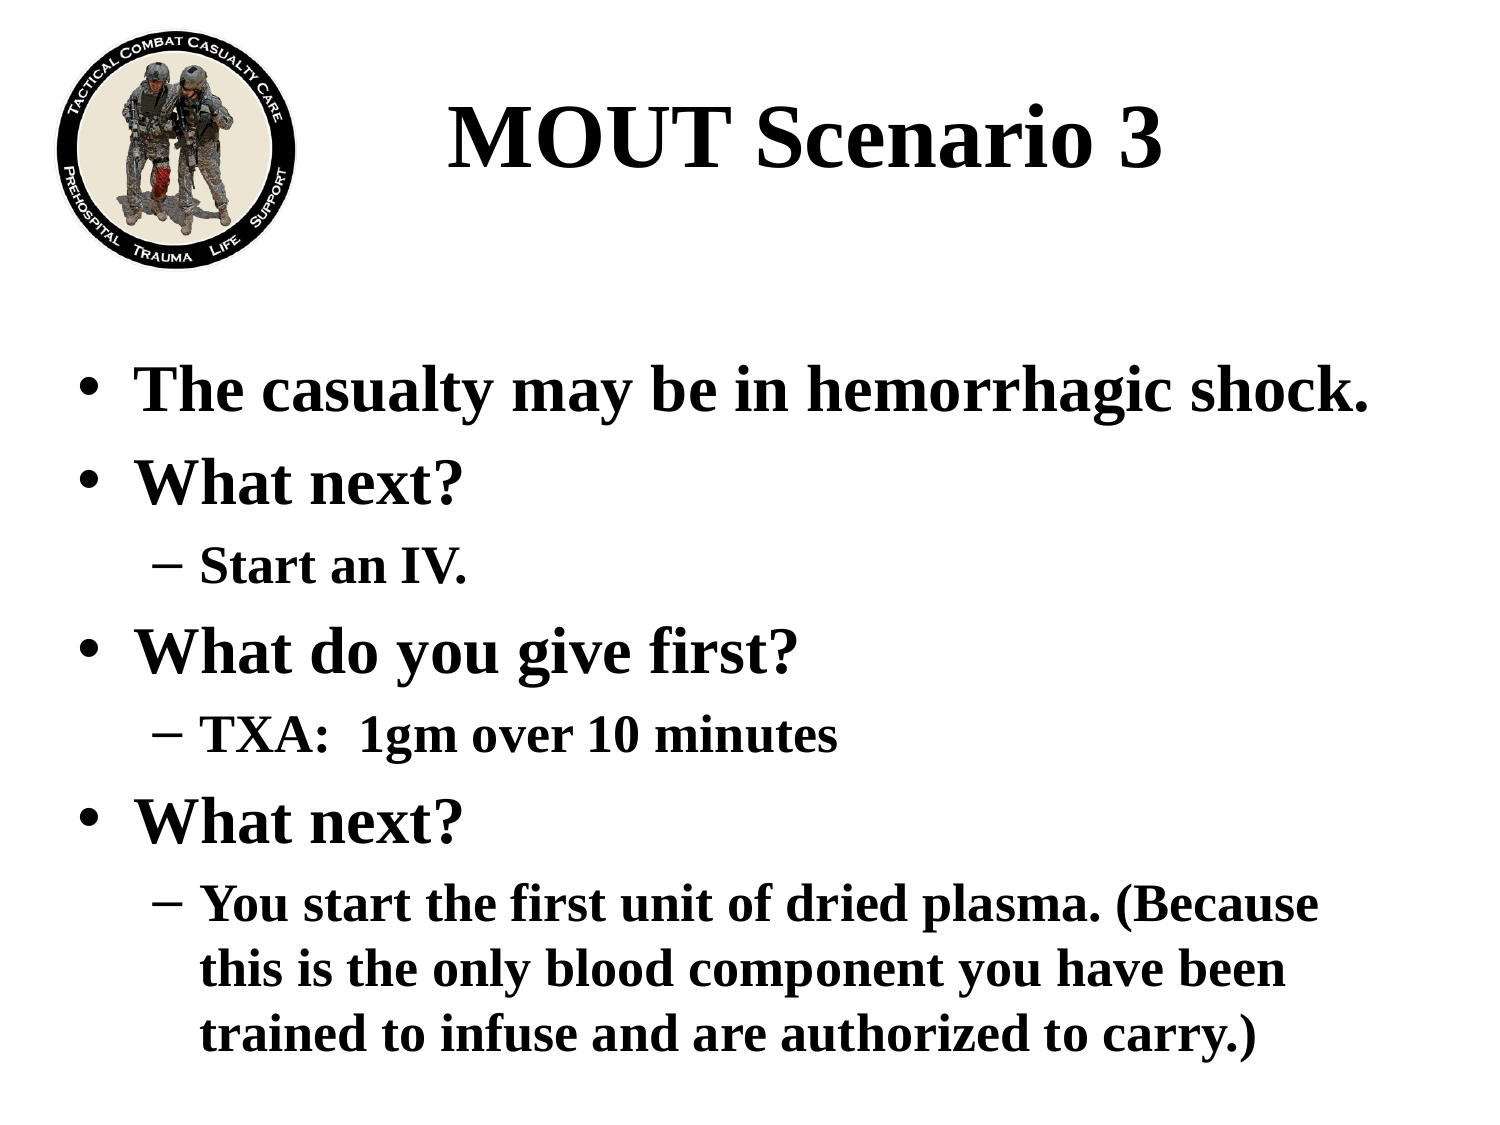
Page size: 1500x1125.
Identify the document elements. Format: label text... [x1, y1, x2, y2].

picture [50, 24, 300, 275]
title MOUT Scenario 3 [187, 37, 1426, 226]
list The casualty may be in hemorrhagic shock. What next? Start an IV. What do you give first? TXA: 1gm over 10 minutes What next? You start the first unit of dried plasma. (Because this is the only blood component you have been trained to infuse and are authorized to carry.) [62, 337, 1413, 1125]
